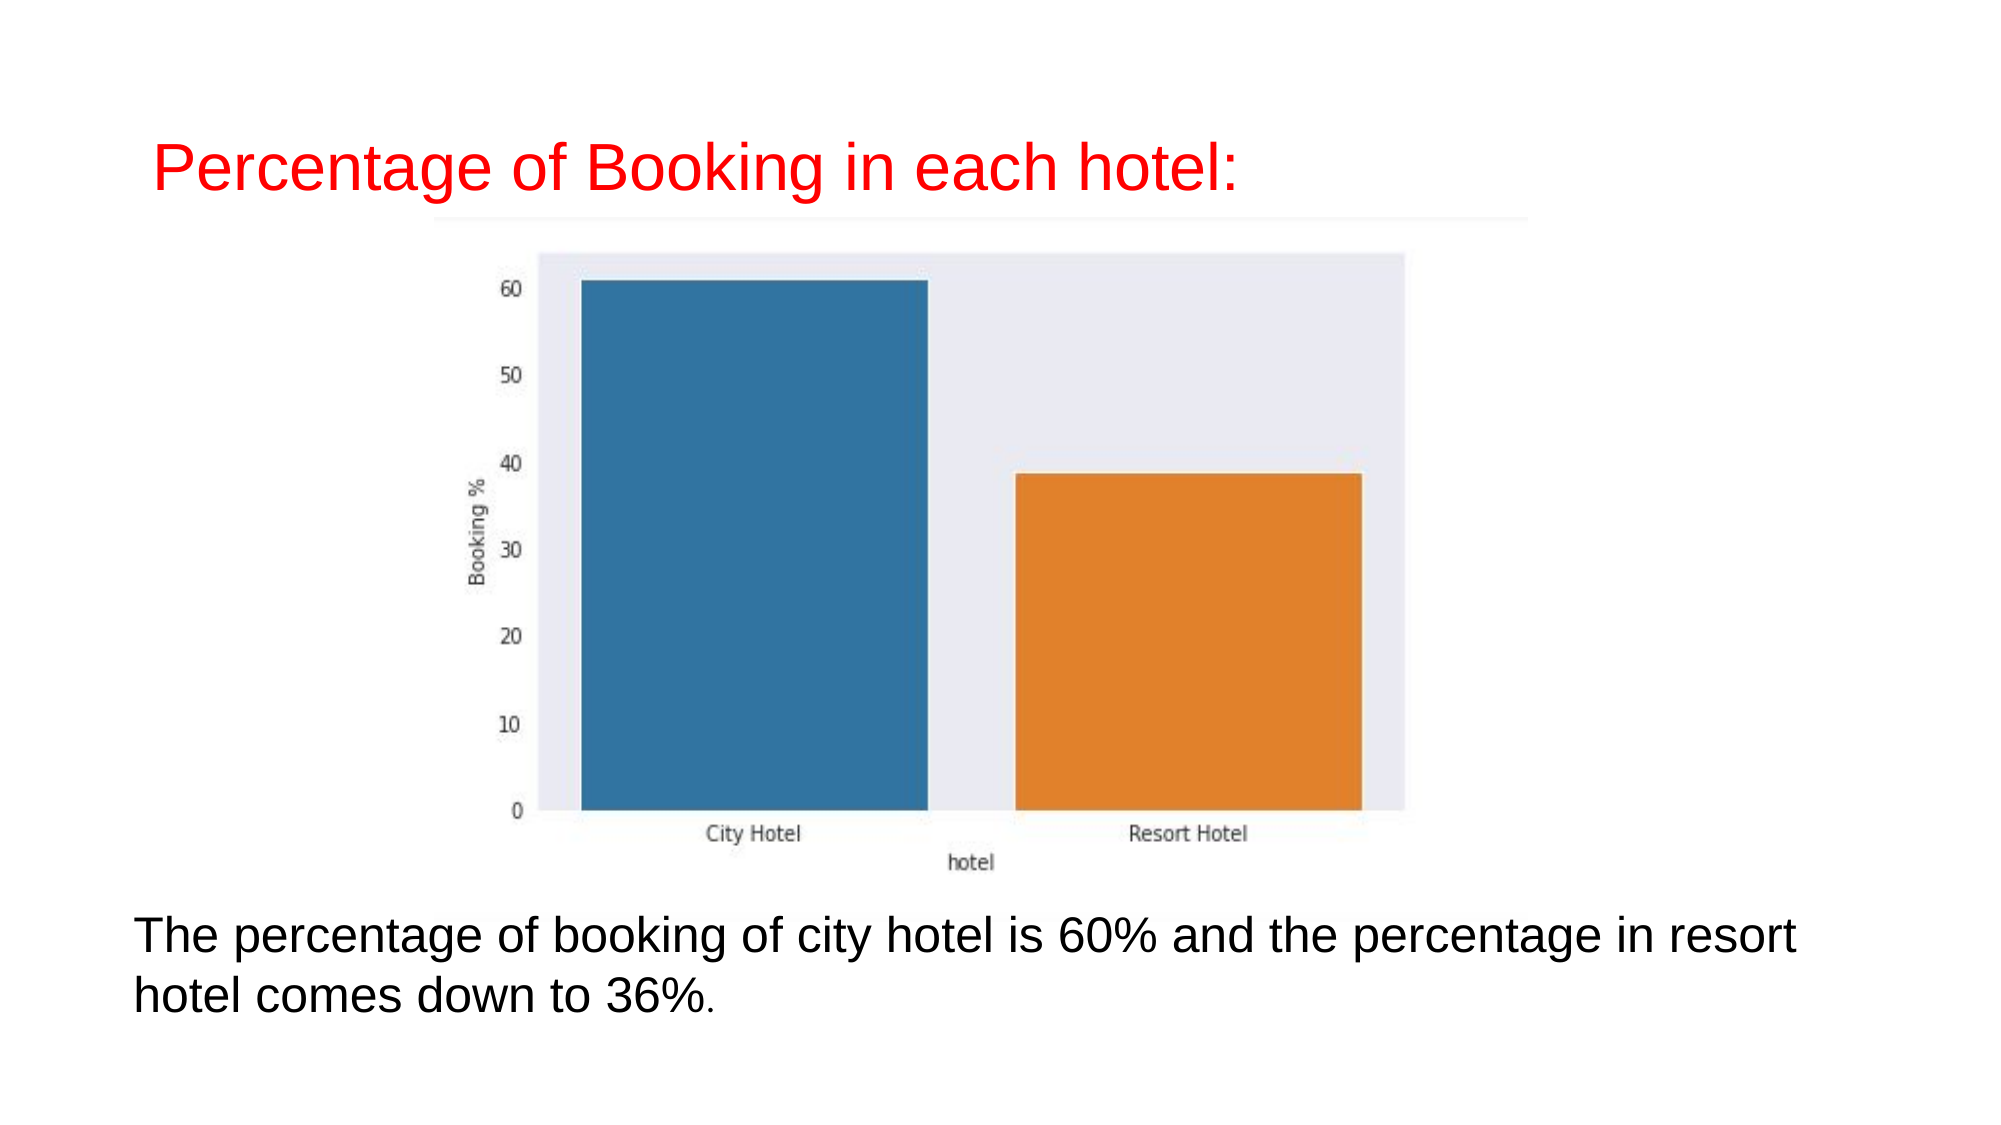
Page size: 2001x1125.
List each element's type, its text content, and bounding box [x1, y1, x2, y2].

text_box The percentage of booking of city hotel is 60% and the percentage in resort hotel comes down to 36%. [118, 895, 1846, 1030]
title Percentage of Booking in each hotel: [137, 59, 1863, 278]
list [434, 217, 1528, 922]
